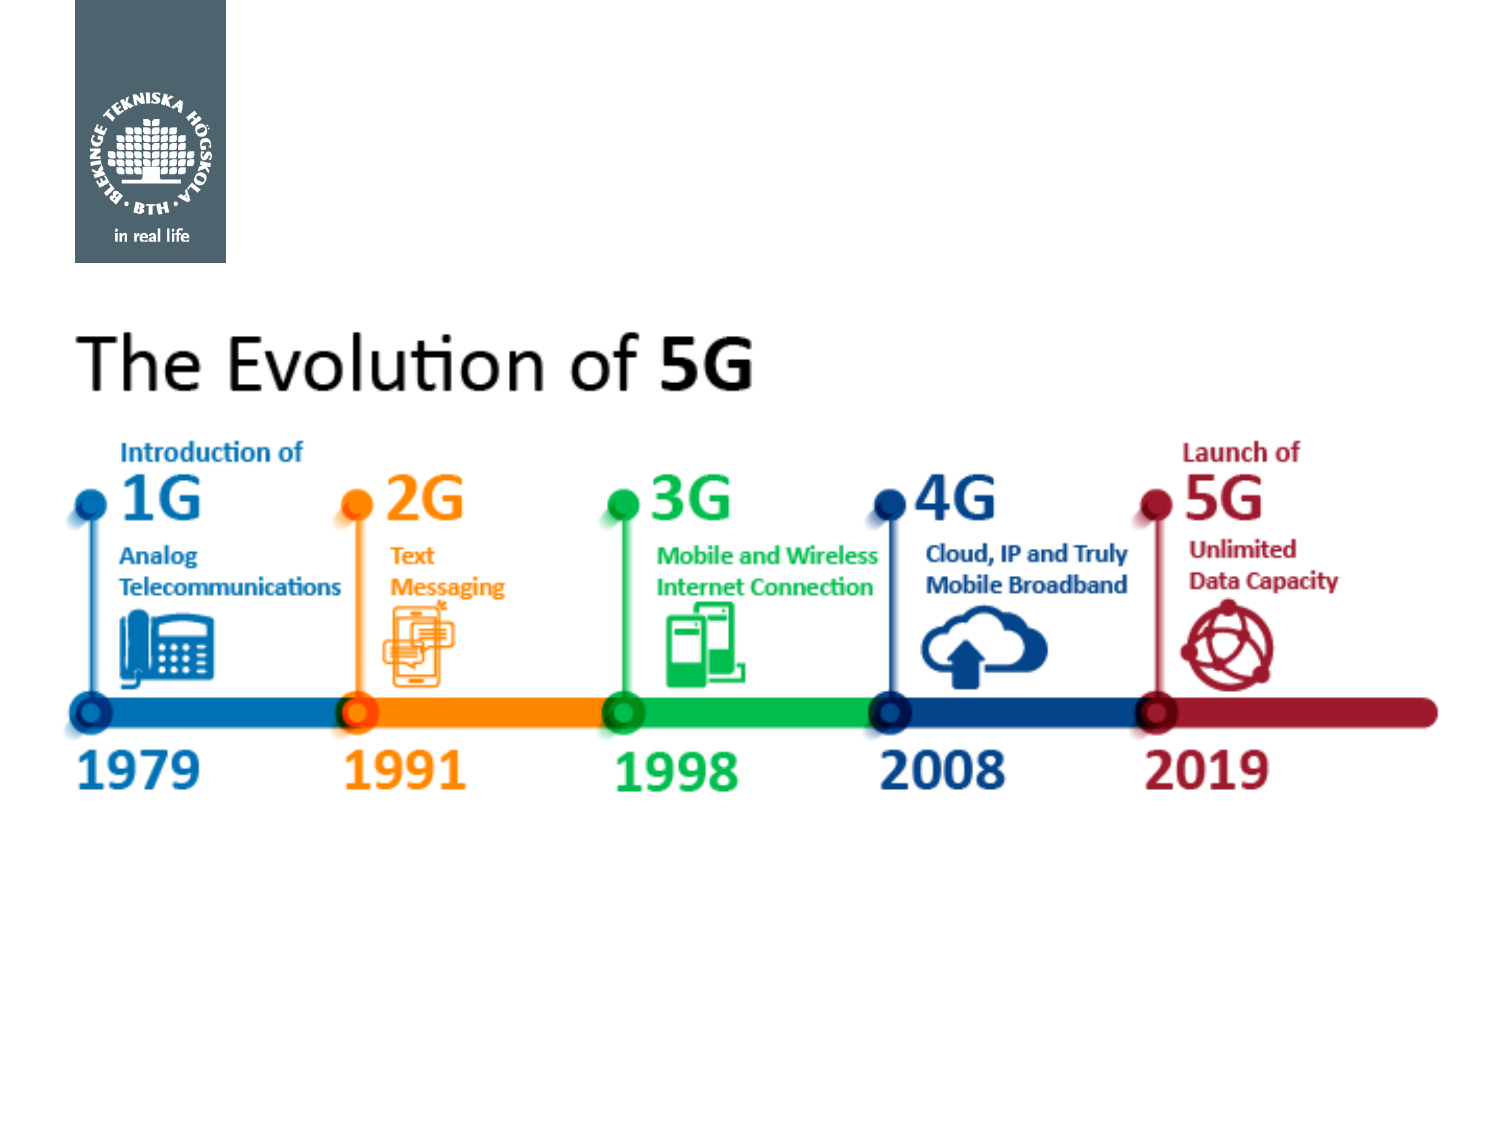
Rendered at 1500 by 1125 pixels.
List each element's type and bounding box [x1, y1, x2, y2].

picture [20, 287, 1480, 838]
picture [75, 0, 226, 263]
